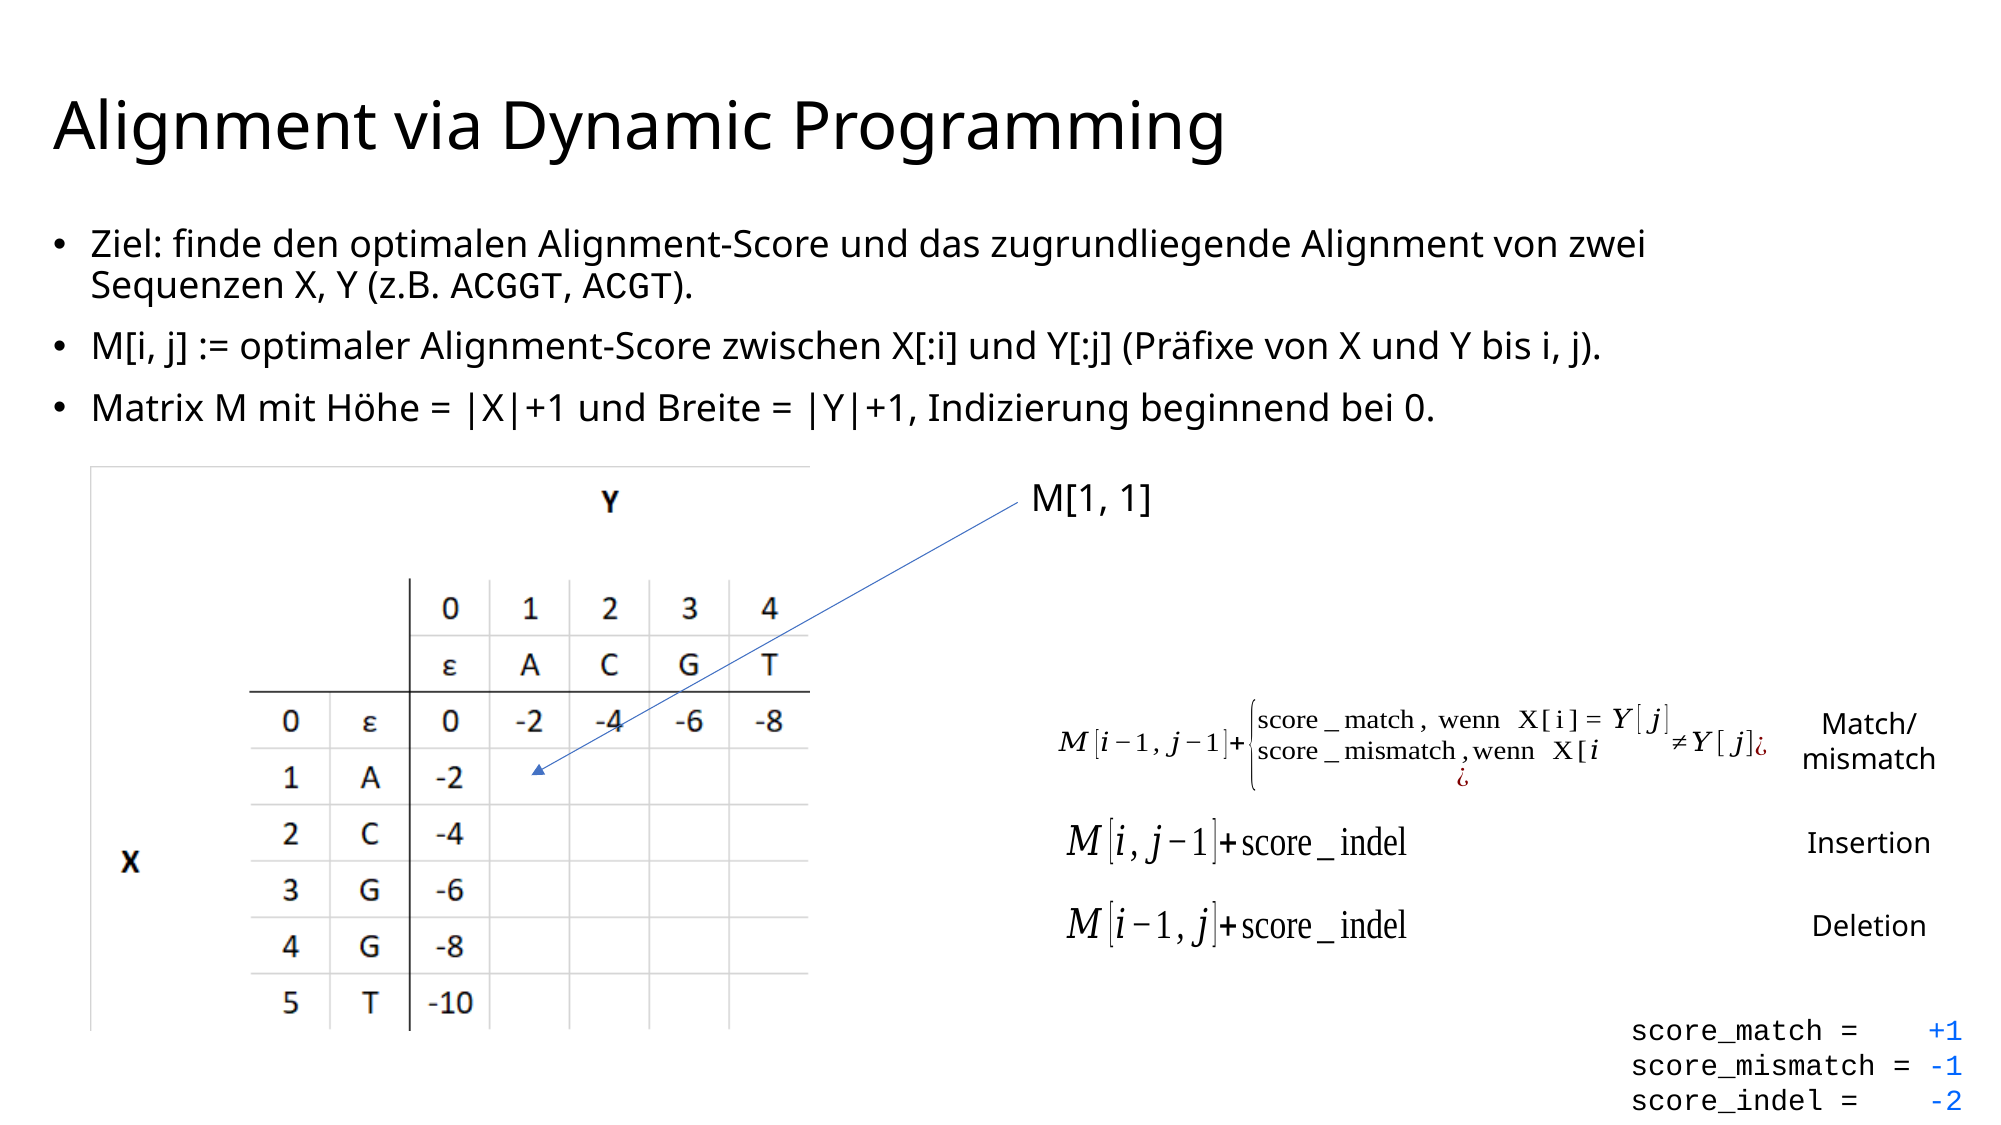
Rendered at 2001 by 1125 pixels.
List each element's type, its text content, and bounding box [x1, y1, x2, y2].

title Alignment via Dynamic Programming [38, 19, 1764, 237]
text_box Insertion [1792, 817, 1947, 867]
text_box Deletion [1796, 899, 1942, 950]
text_box M[1, 1] [1016, 466, 1167, 527]
text_box Match/ mismatch [1787, 698, 1952, 783]
text_box Ziel: finde den optimalen Alignment-Score und das zugrundliegende Alignment von zwei Sequenzen X, Y (z.B. ACGGT, ACGT). M[i, j] := optimaler Alignment-Score zwischen X[:i] und Y[:j] (Präfixe von X und Y bis i, j). Matrix M mit Höhe = |X|+1 und Breite = |Y|+1, Indizierung beginnend bei 0. [38, 237, 1763, 420]
picture [90, 466, 810, 1031]
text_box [531, 502, 1018, 776]
text_box score_match = +1 score_mismatch = -1 score_indel = -2 [1615, 1003, 2000, 1124]
